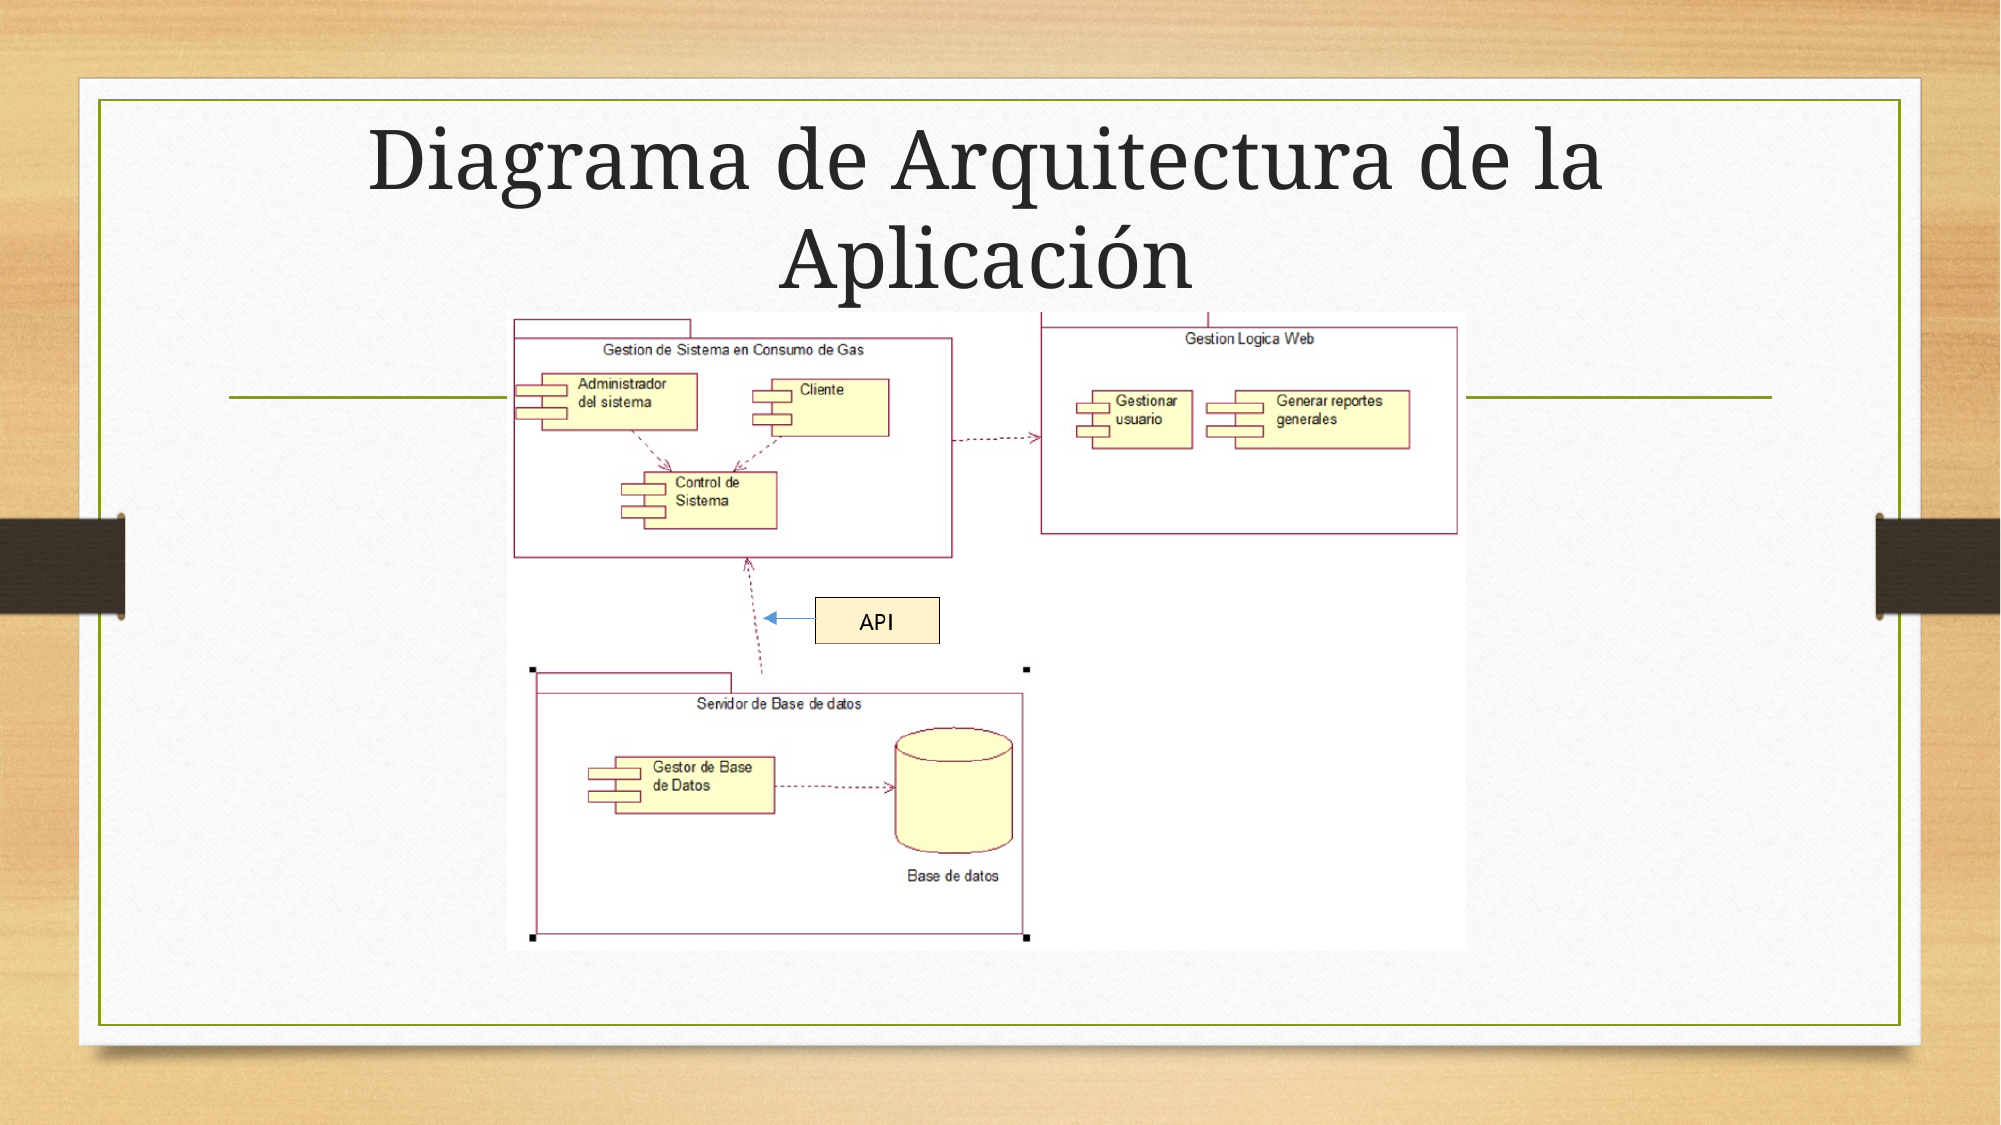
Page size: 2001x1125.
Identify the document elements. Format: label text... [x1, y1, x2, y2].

picture [0, 0, 2001, 1125]
title Diagrama de Arquitectura de la Aplicación [200, 99, 1775, 313]
